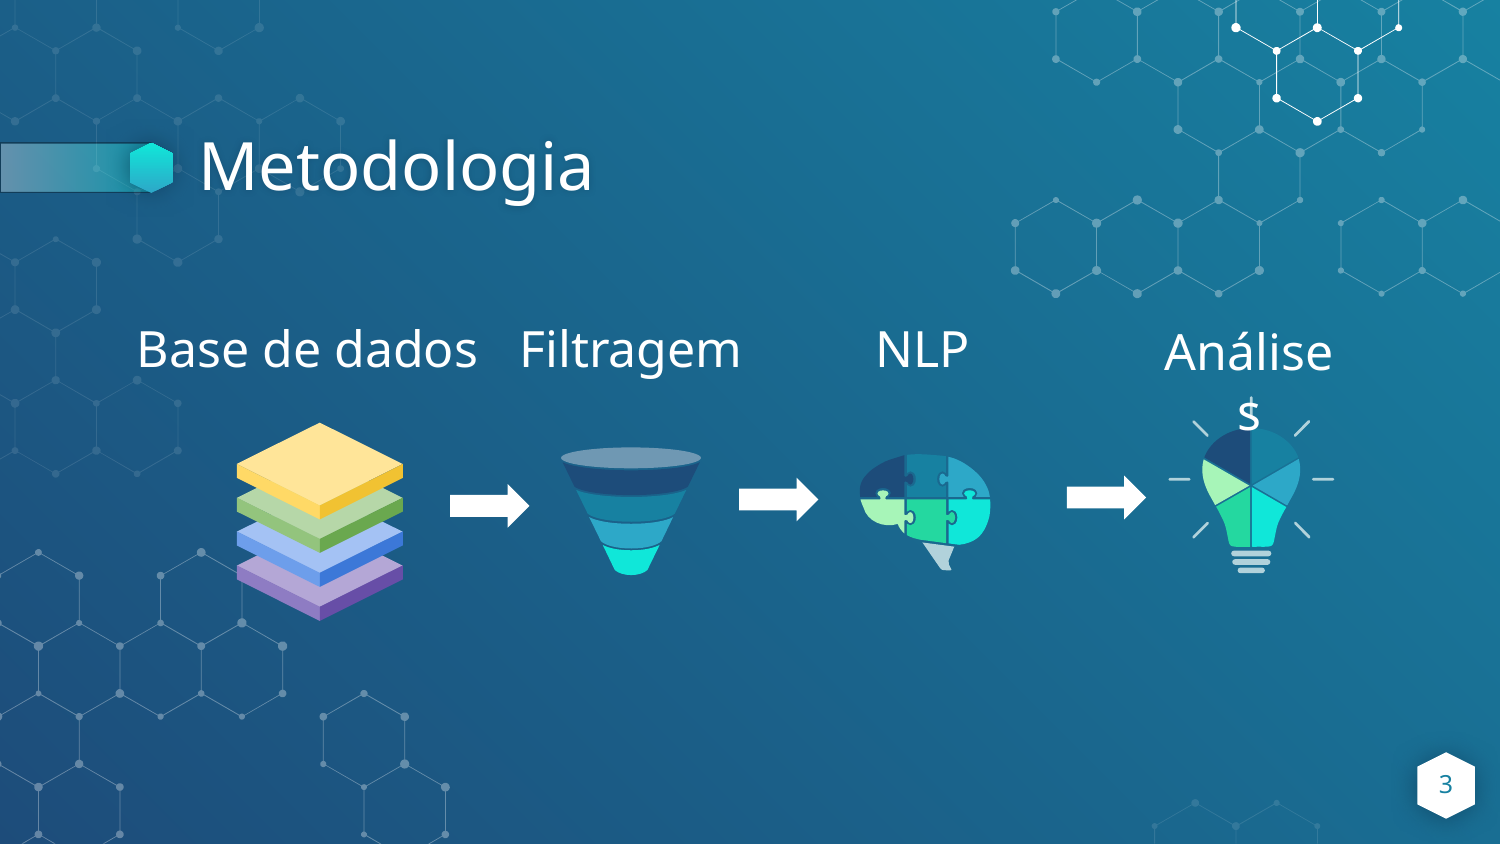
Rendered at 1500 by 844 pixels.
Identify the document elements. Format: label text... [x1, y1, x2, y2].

title Metodologia [198, 140, 1302, 198]
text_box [140, 310, 1360, 622]
slide_number 3 [1417, 752, 1475, 819]
